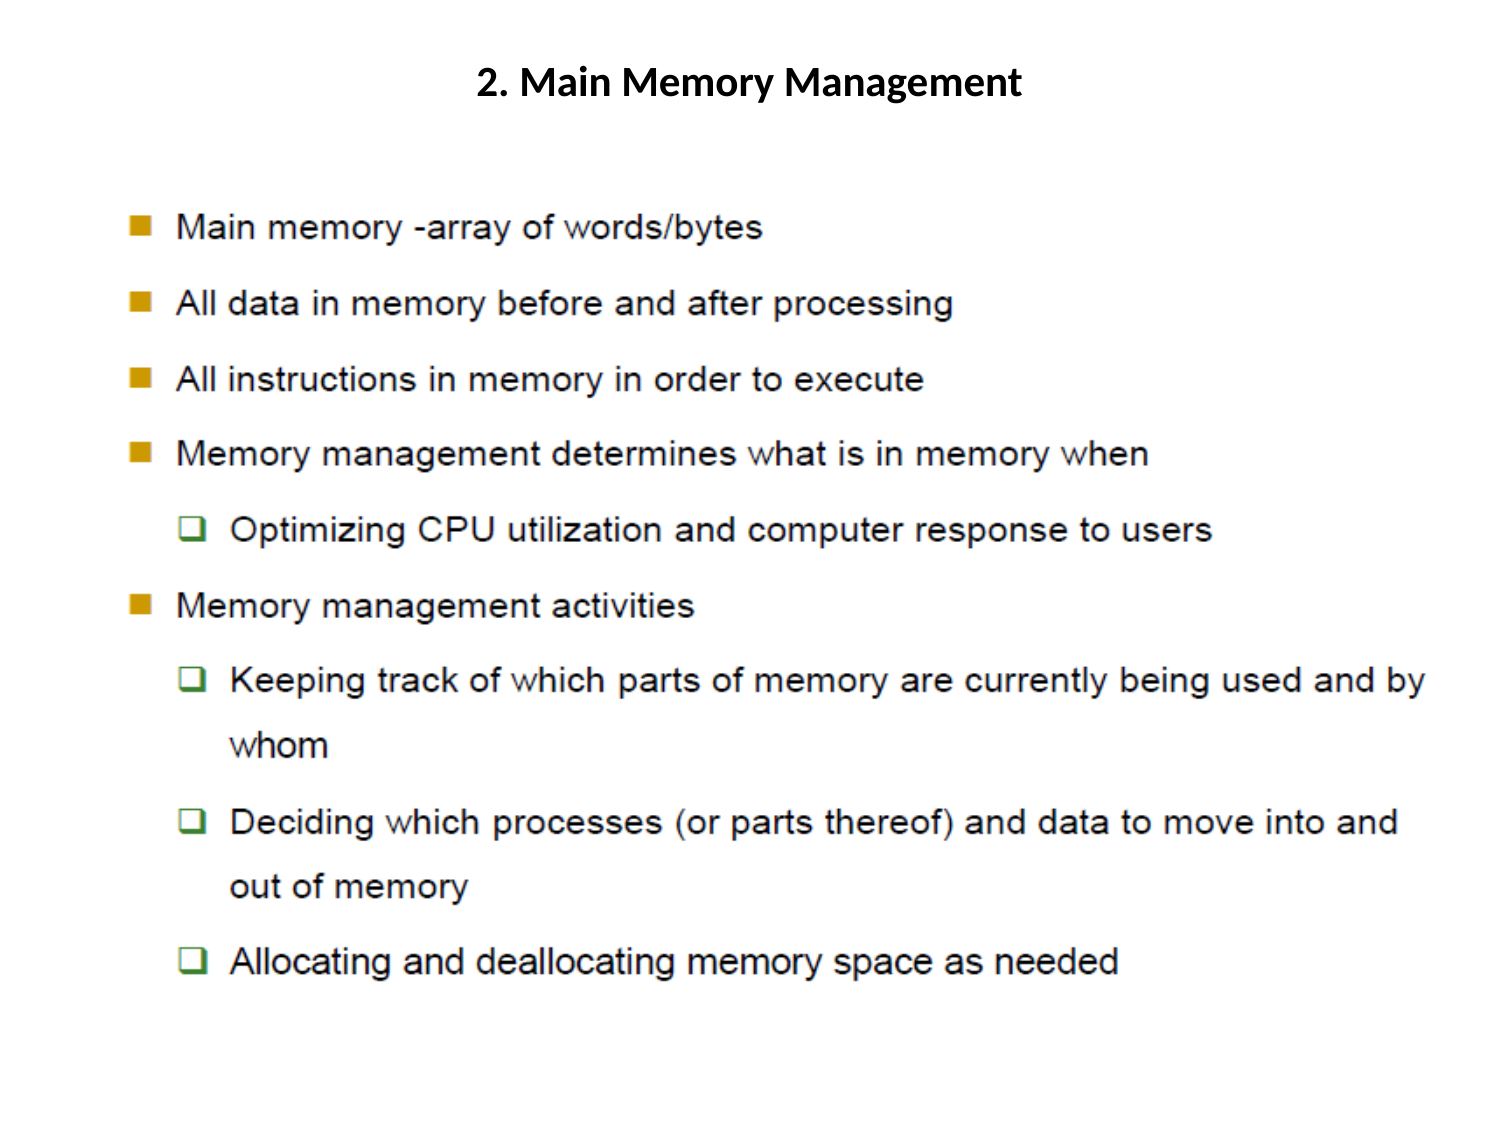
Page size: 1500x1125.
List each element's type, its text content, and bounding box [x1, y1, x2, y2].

title 2. Main Memory Management [75, 45, 1425, 113]
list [112, 187, 1438, 1006]
